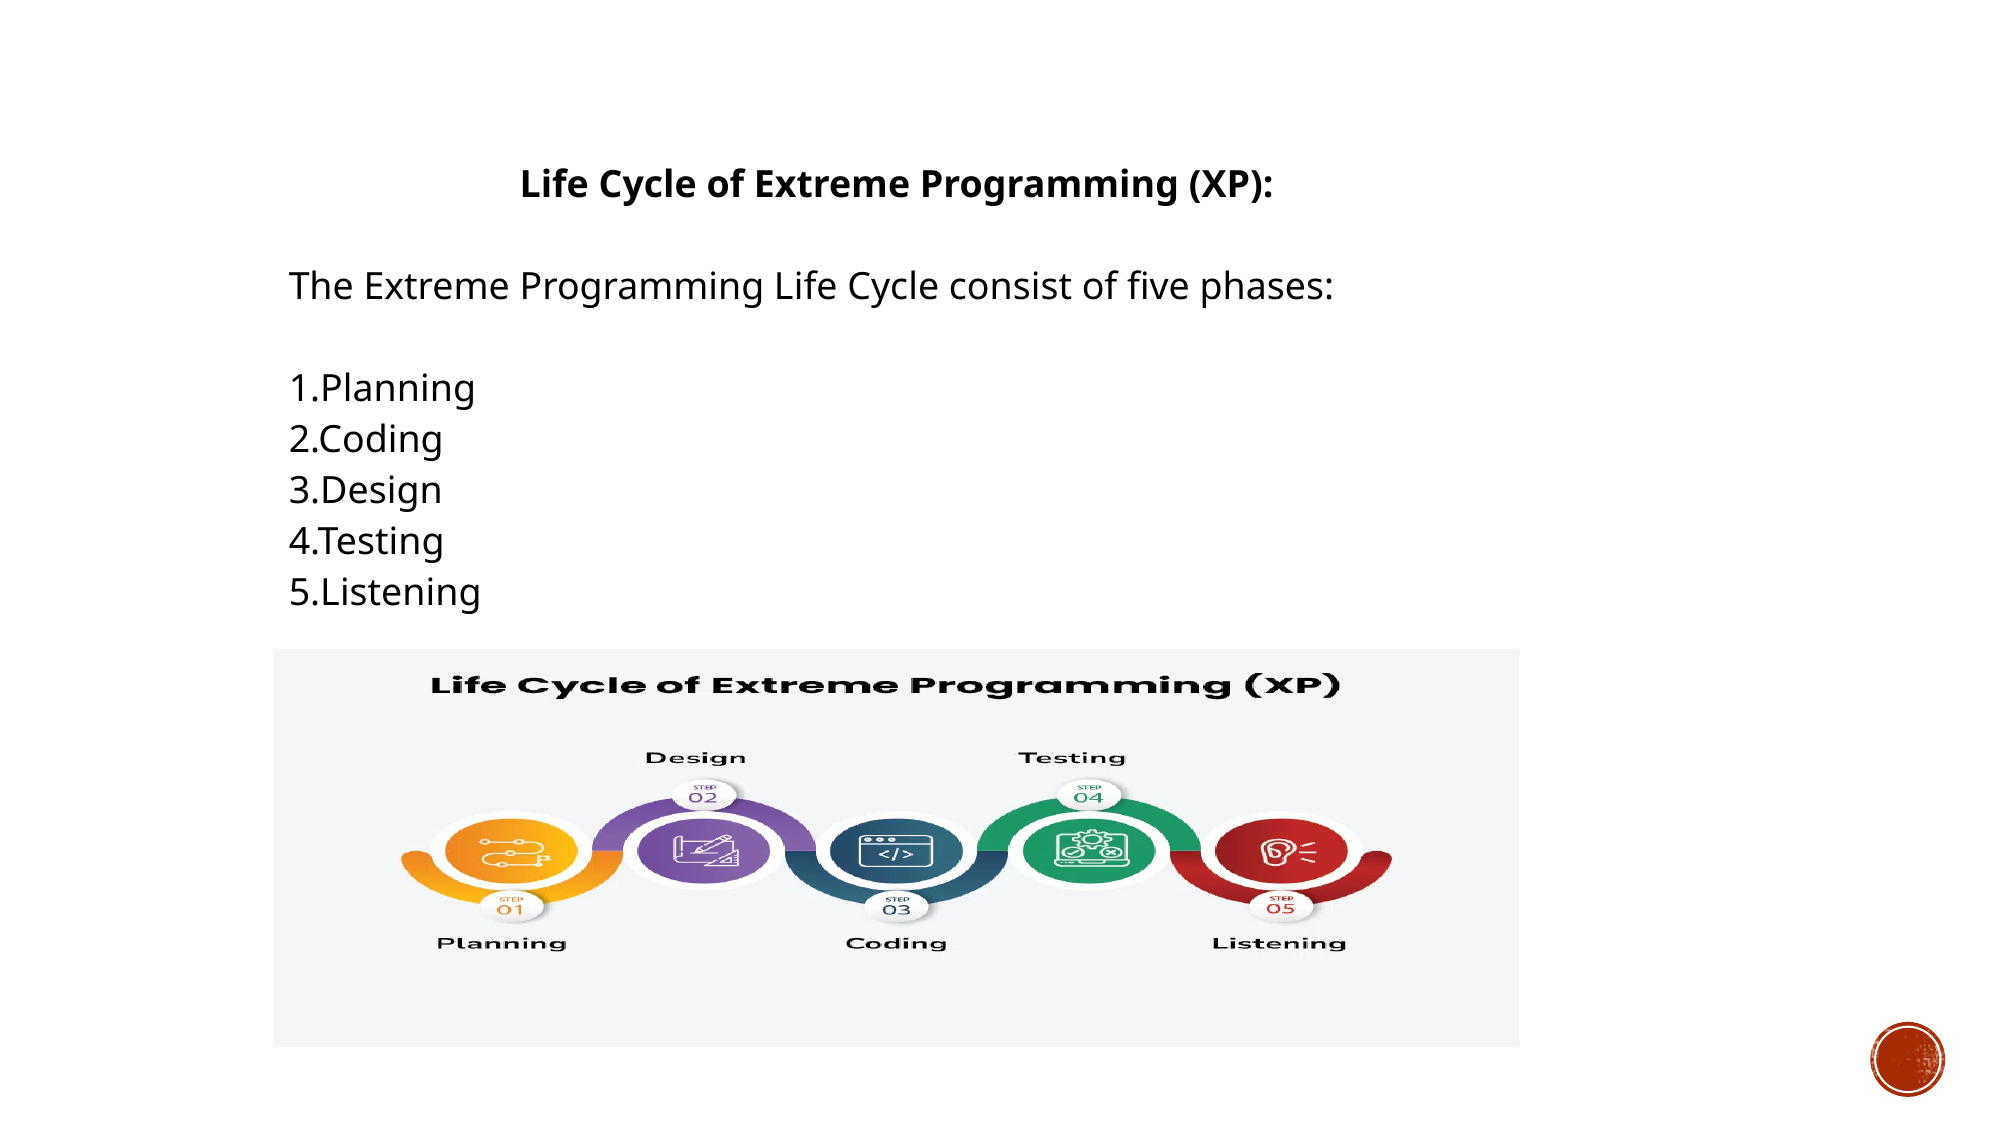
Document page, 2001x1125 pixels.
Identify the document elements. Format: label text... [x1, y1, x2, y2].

picture [273, 649, 1521, 1047]
table_header Life Cycle of Extreme Programming (XP): The Extreme Programming Life Cycle consist of five phases: 1.Planning 2.Coding 3.Design 4.Testing 5.Listening [275, 151, 1519, 622]
